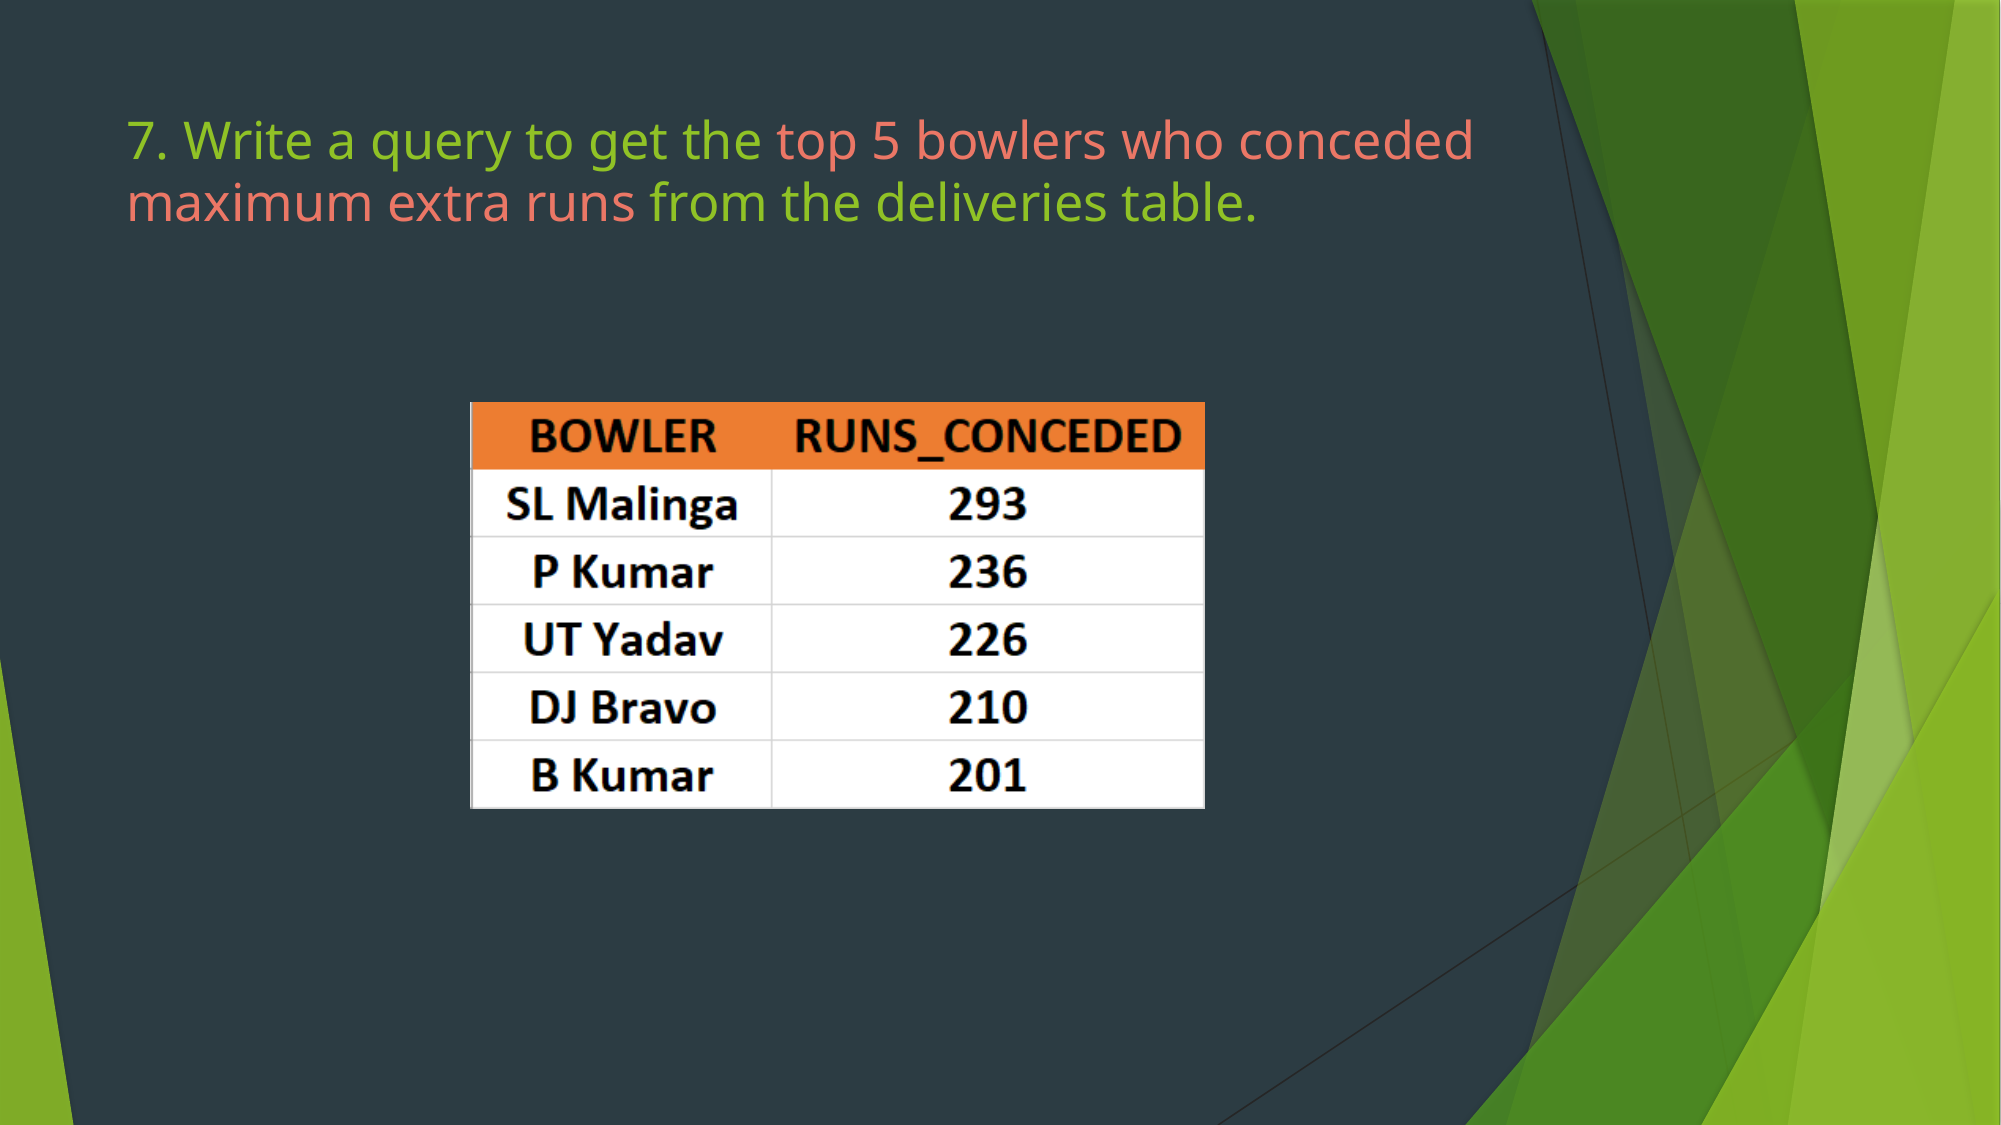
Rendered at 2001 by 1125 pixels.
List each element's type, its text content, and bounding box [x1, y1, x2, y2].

title 7. Write a query to get the top 5 bowlers who conceded maximum extra runs from the deliveries table. [111, 99, 1522, 245]
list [470, 401, 1205, 809]
